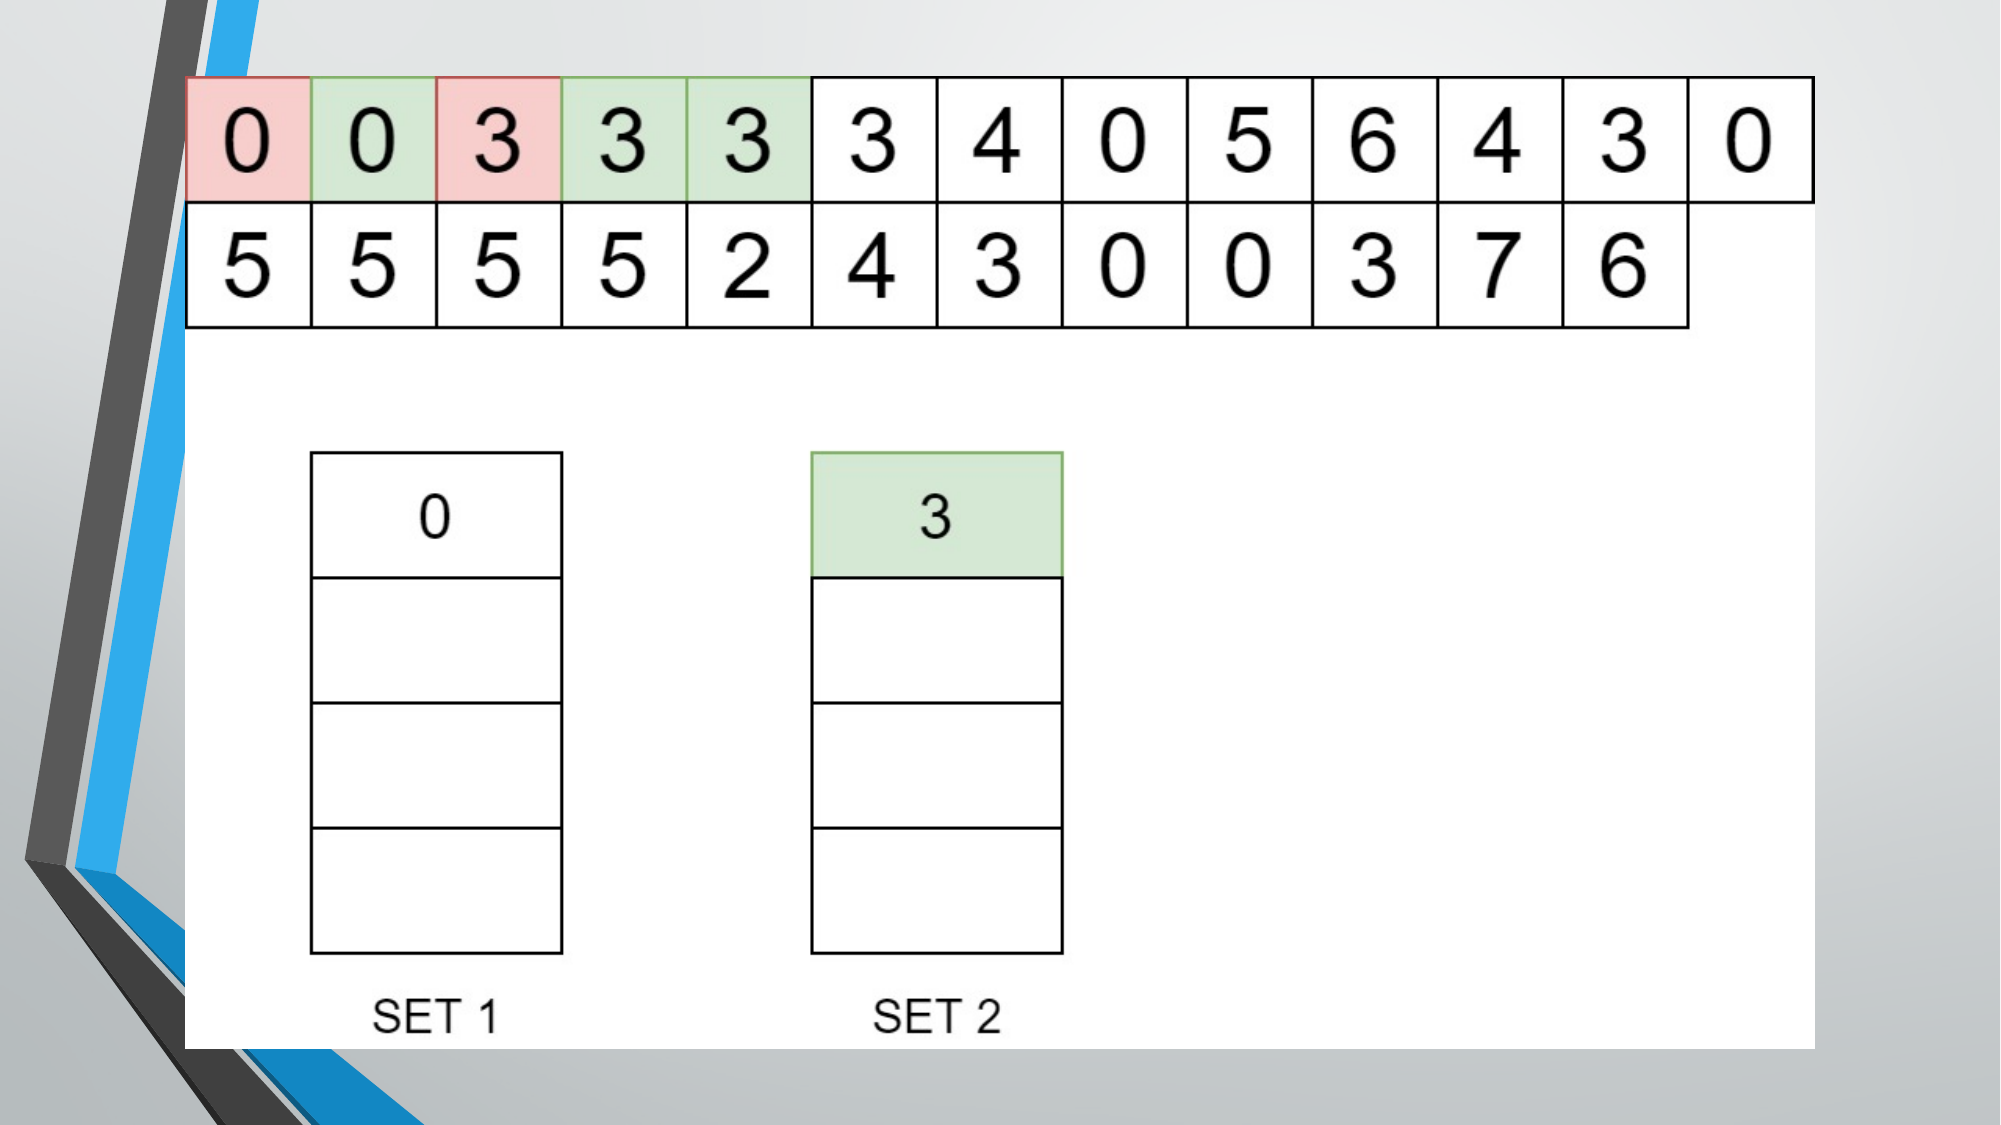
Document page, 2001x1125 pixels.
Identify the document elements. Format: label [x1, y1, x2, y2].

picture [185, 76, 1815, 1049]
